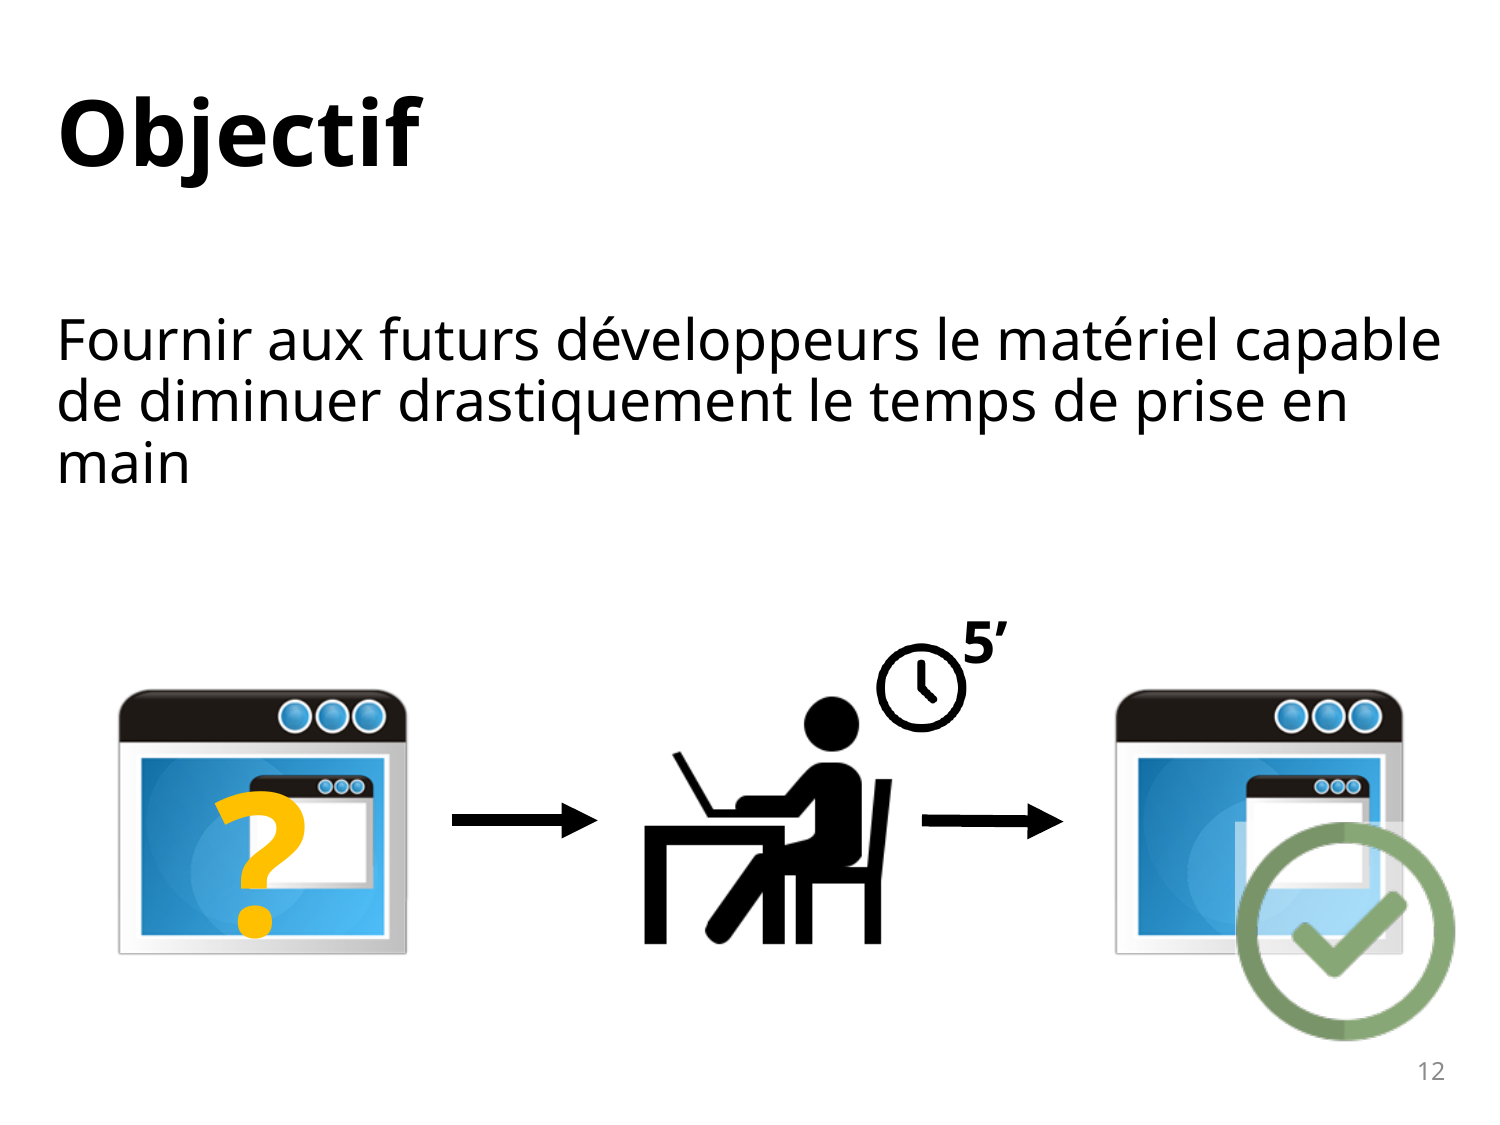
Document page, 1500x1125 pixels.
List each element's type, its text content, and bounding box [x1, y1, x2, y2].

text_box Fournir aux futurs développeurs le matériel capable de diminuer drastiquement le temps de prise en main [41, 303, 1461, 504]
picture [97, 656, 429, 987]
picture [631, 639, 970, 958]
picture [1094, 656, 1457, 1043]
title Objectif [41, 59, 1461, 215]
slide_number 12 [1059, 1042, 1461, 1103]
text_box 5’ [947, 597, 1095, 683]
